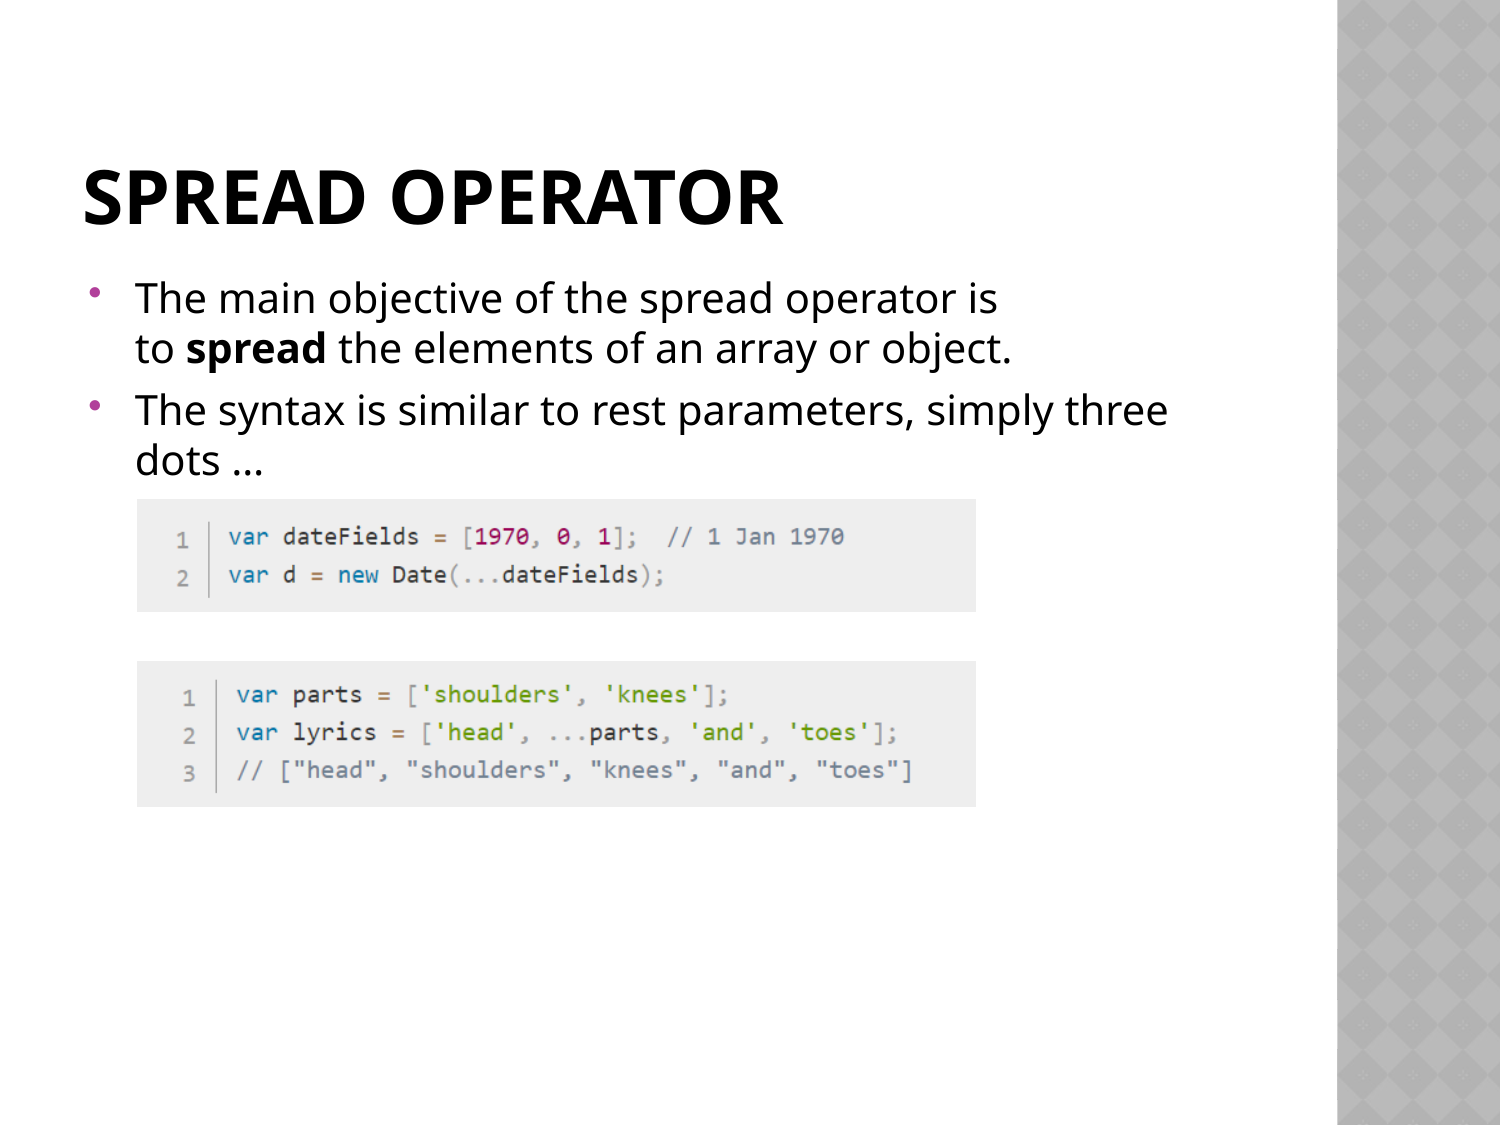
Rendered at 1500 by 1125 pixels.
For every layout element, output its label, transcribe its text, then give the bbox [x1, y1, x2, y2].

picture [137, 661, 976, 807]
list The main objective of the spread operator is to spread the elements of an array or object. The syntax is similar to rest parameters, simply three dots … [75, 264, 1263, 1059]
title Spread operator [75, 52, 1263, 240]
picture [137, 499, 976, 612]
